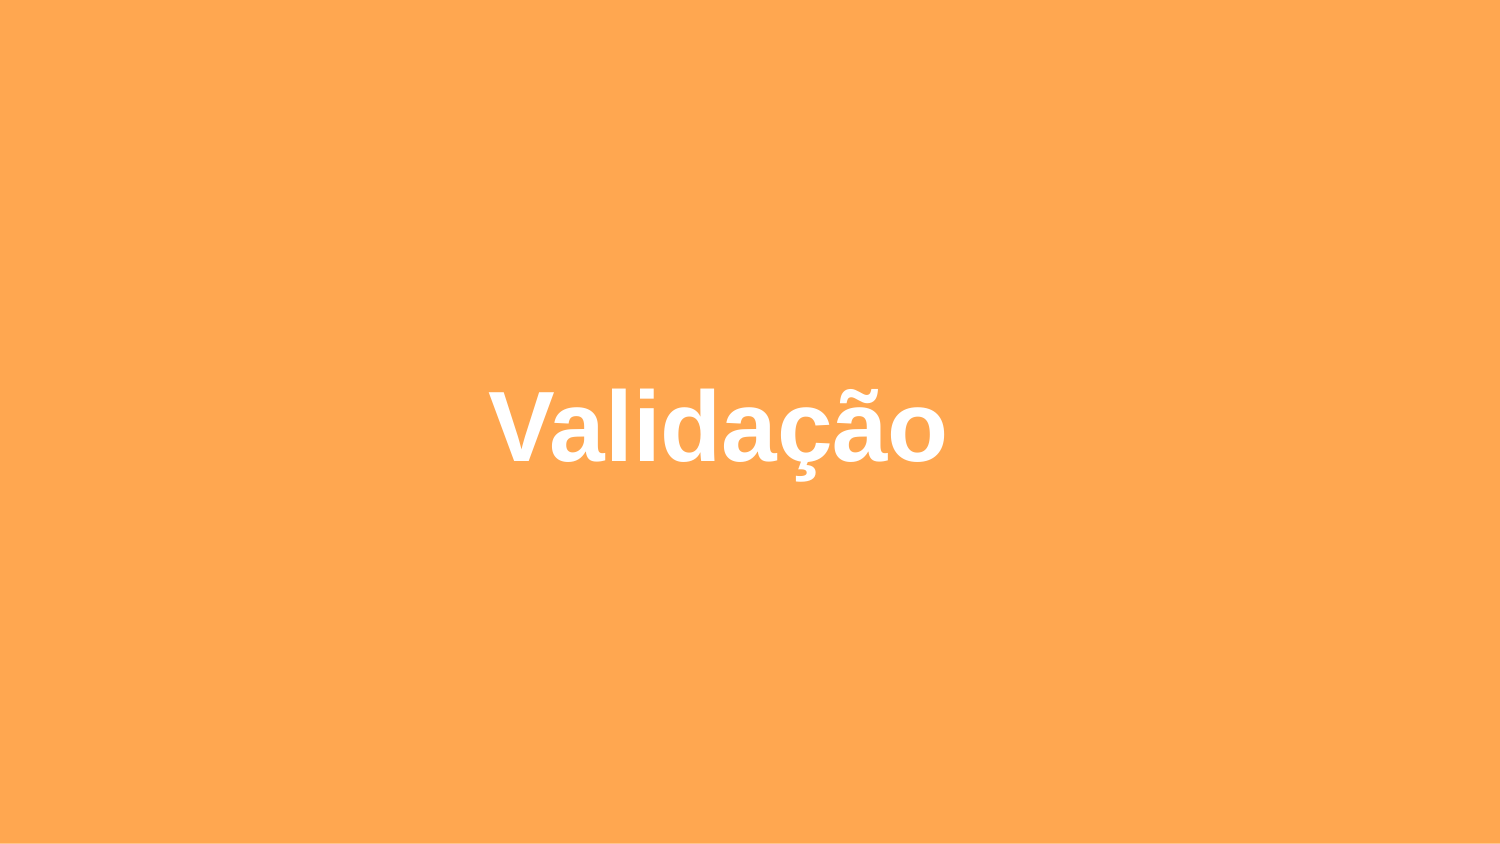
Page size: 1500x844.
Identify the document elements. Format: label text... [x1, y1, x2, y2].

text_box Validação [0, 0, 1500, 844]
